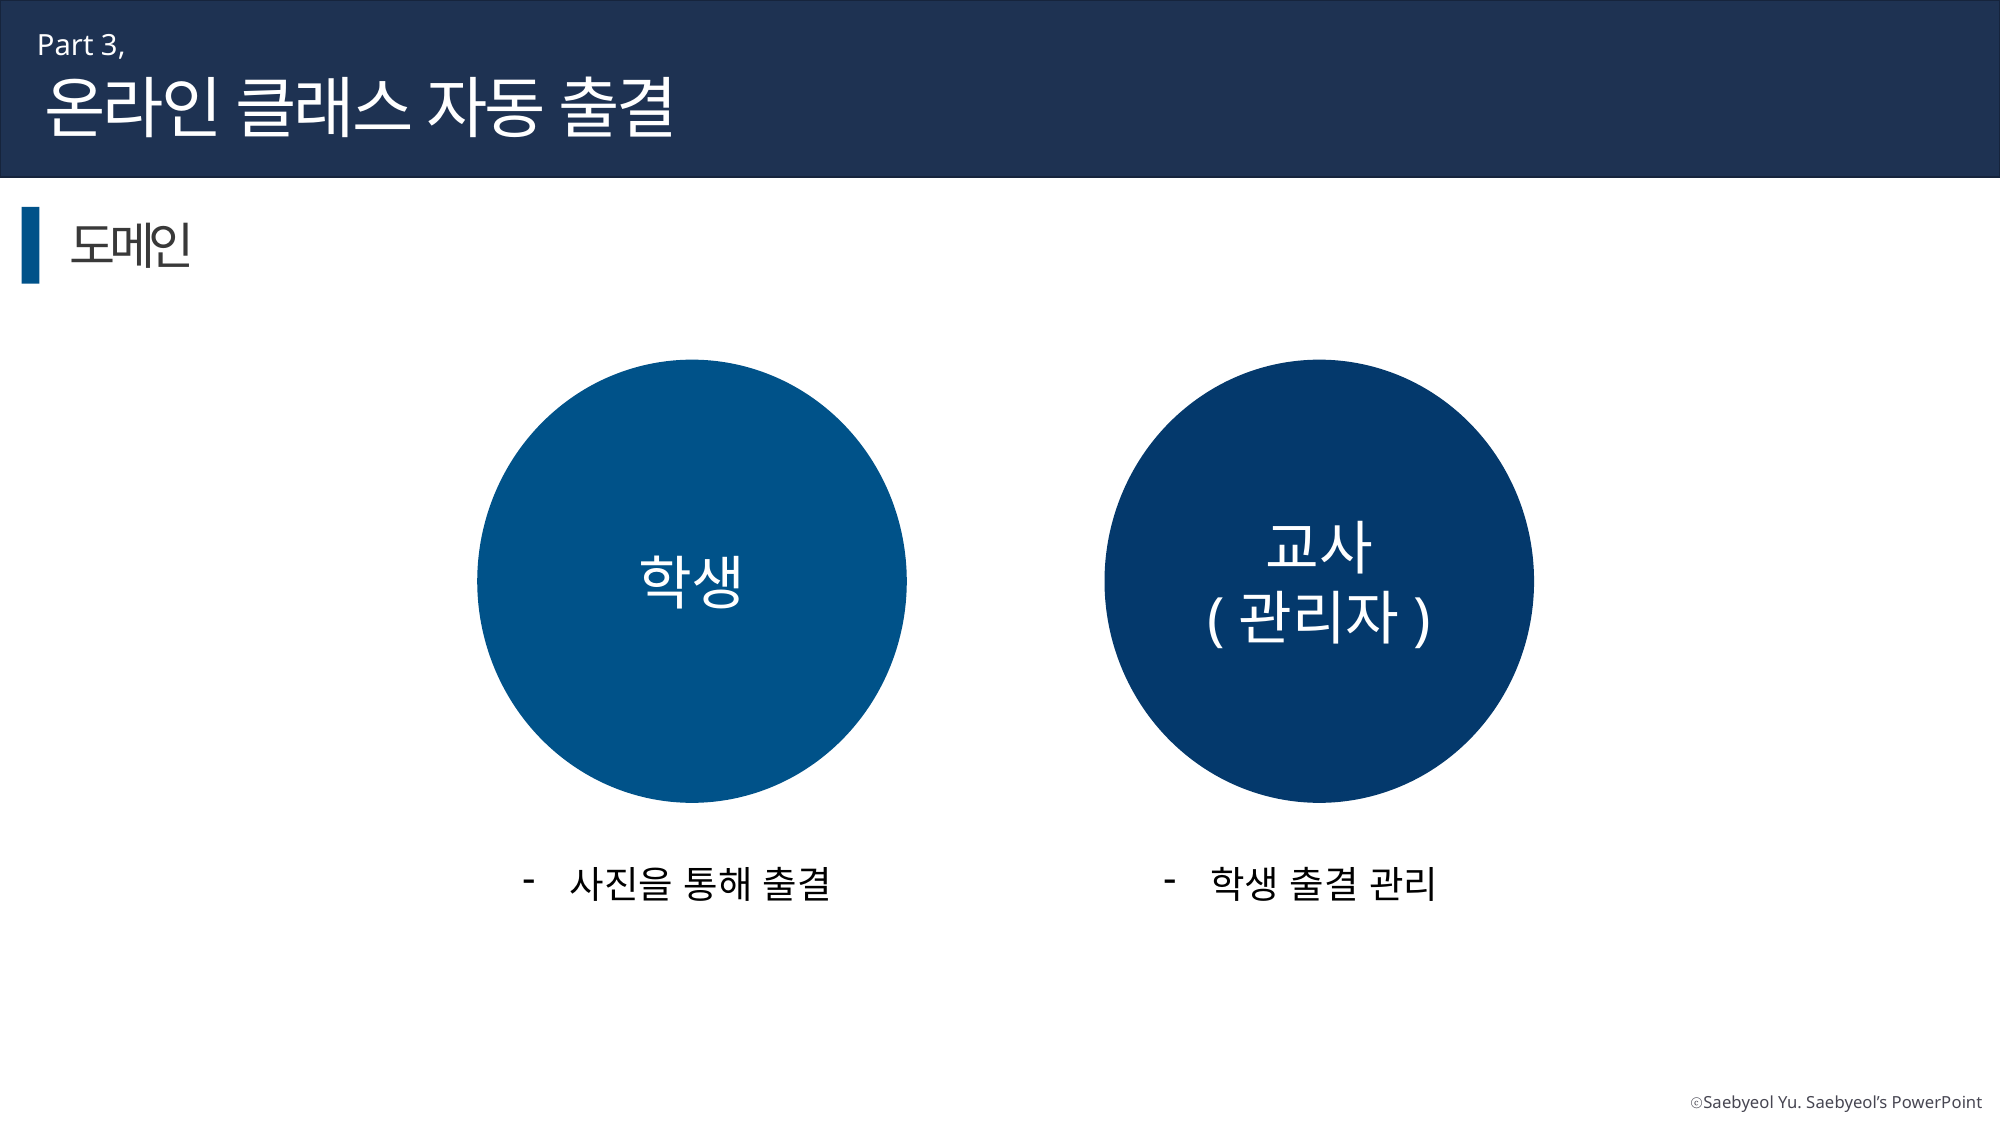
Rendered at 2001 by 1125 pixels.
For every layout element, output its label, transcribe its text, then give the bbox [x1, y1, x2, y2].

text_box 사진을 통해 출결 [507, 853, 907, 914]
text_box [0, 0, 2000, 178]
text_box 학생 출결 관리 [1148, 853, 1548, 914]
text_box [21, 206, 40, 285]
text_box Part 3, [22, 19, 148, 69]
text_box 교사 (관리자) [1103, 358, 1536, 804]
text_box 온라인 클래스 자동 출결 [29, 58, 694, 153]
text_box 도메인 [54, 207, 210, 283]
text_box 학생 [476, 358, 908, 804]
